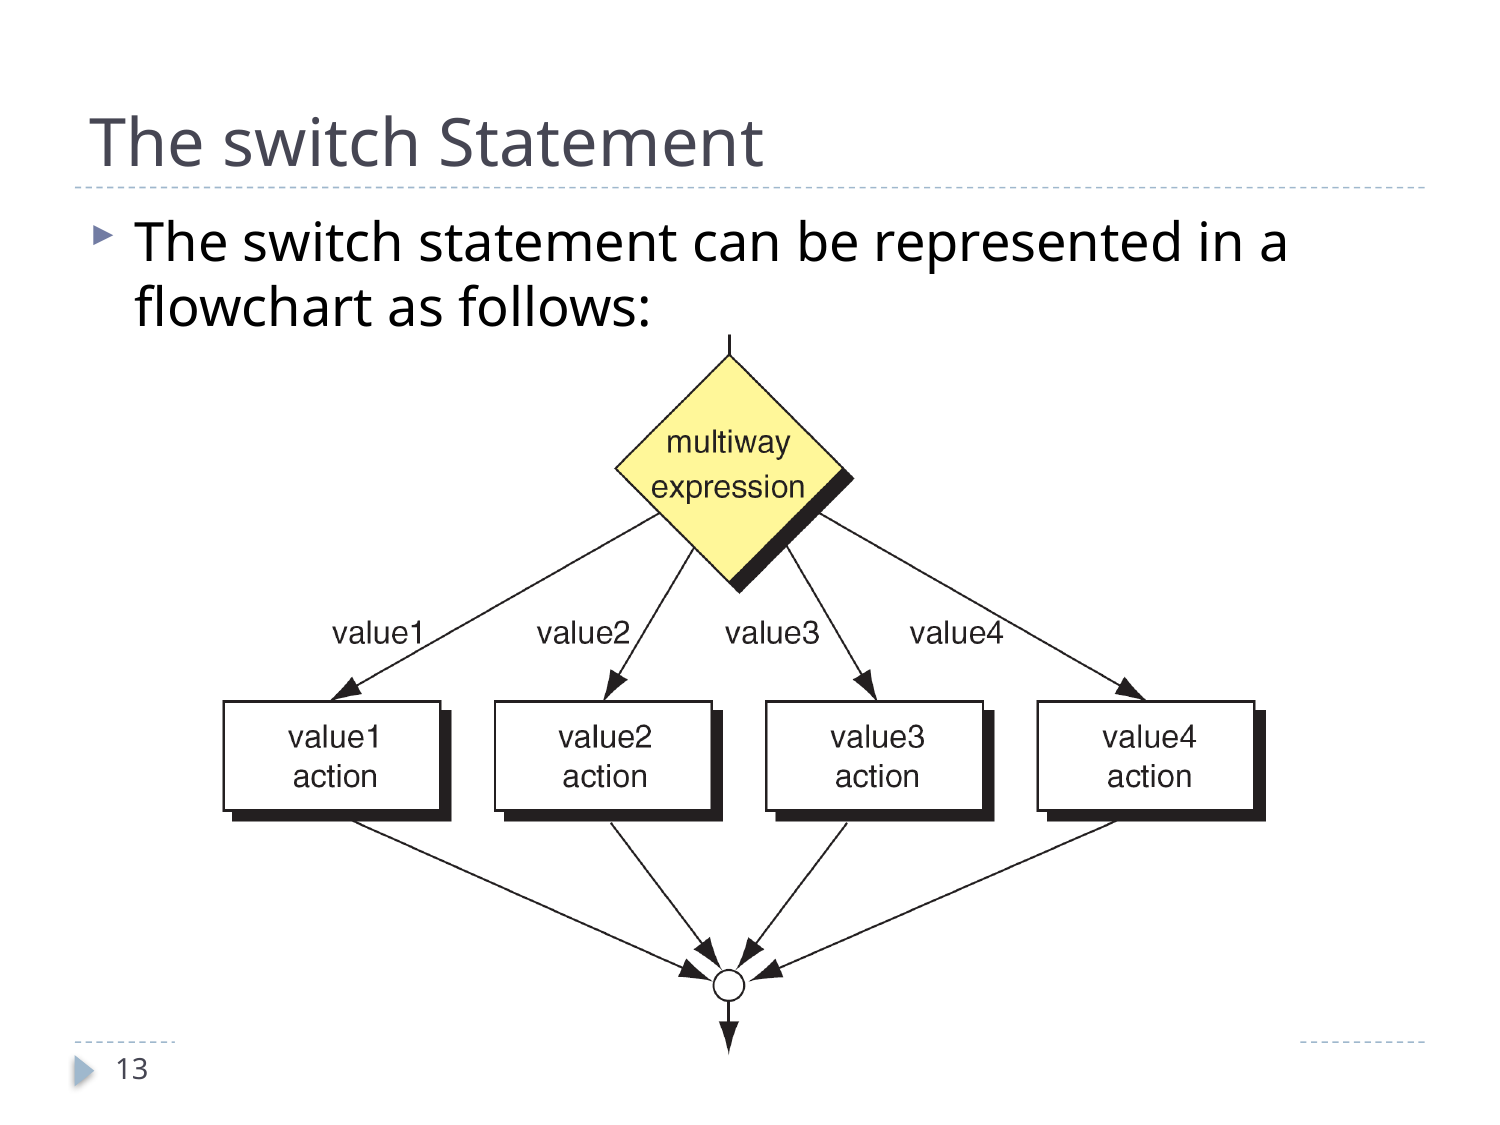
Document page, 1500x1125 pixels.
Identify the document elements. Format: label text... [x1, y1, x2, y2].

picture [174, 330, 1301, 1084]
title The switch Statement [75, 24, 1425, 188]
list The switch statement can be represented in a flowchart as follows: [75, 200, 1425, 1010]
slide_number 13 [100, 1042, 426, 1103]
